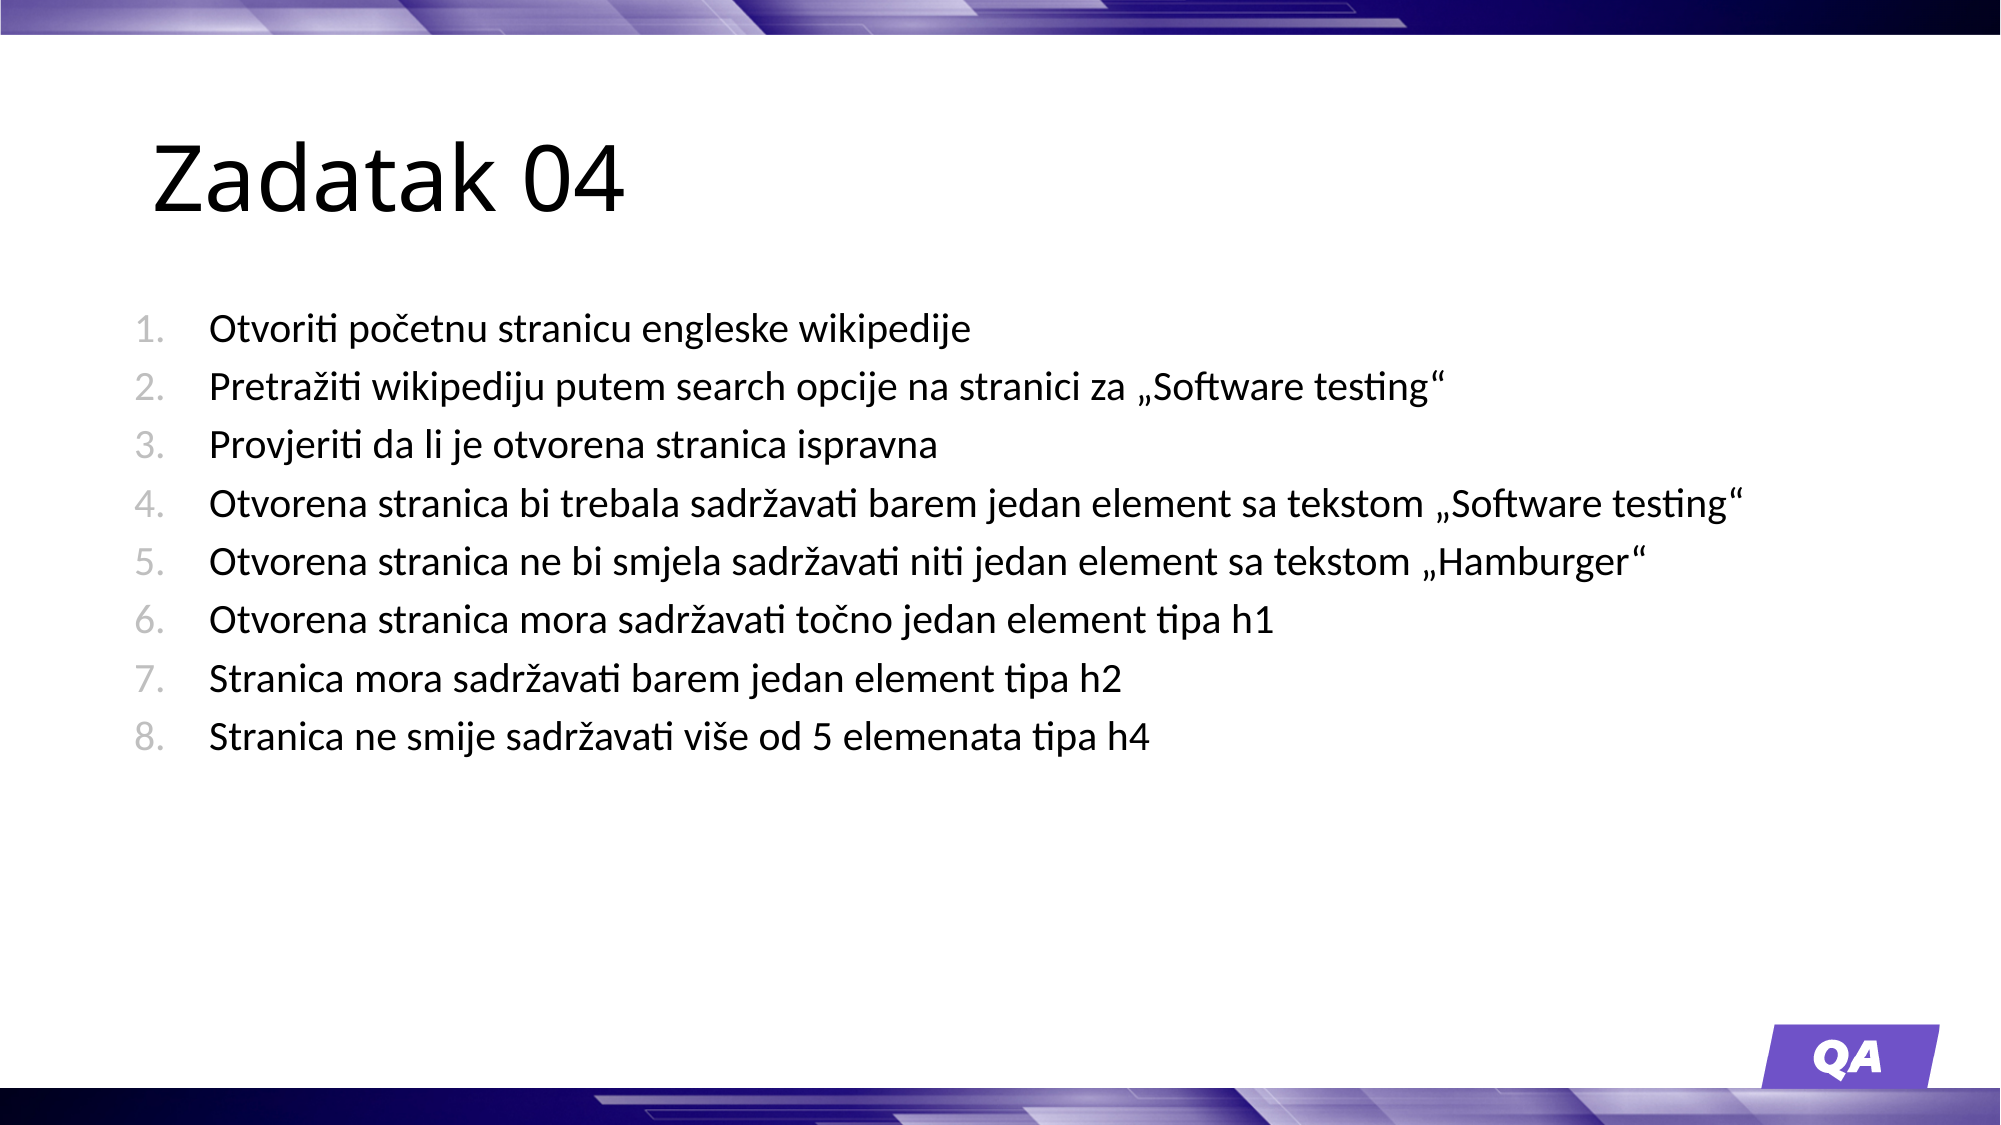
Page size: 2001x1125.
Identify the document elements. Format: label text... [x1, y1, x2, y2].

picture [0, 1024, 2000, 1125]
list Otvoriti početnu stranicu engleske wikipedije Pretražiti wikipediju putem search opcije na stranici za „Software testing“ Provjeriti da li je otvorena stranica ispravna Otvorena stranica bi trebala sadržavati barem jedan element sa tekstom „Software testing“ Otvorena stranica ne bi smjela sadržavati niti jedan element sa tekstom „Hamburger“ Otvorena stranica mora sadržavati točno jedan element tipa h1 Stranica mora sadržavati barem jedan element tipa h2 Stranica ne smije sadržavati više od 5 elemenata tipa h4 [119, 292, 1775, 1005]
picture [2, 0, 1999, 34]
title Zadatak 04 [137, 111, 1863, 252]
